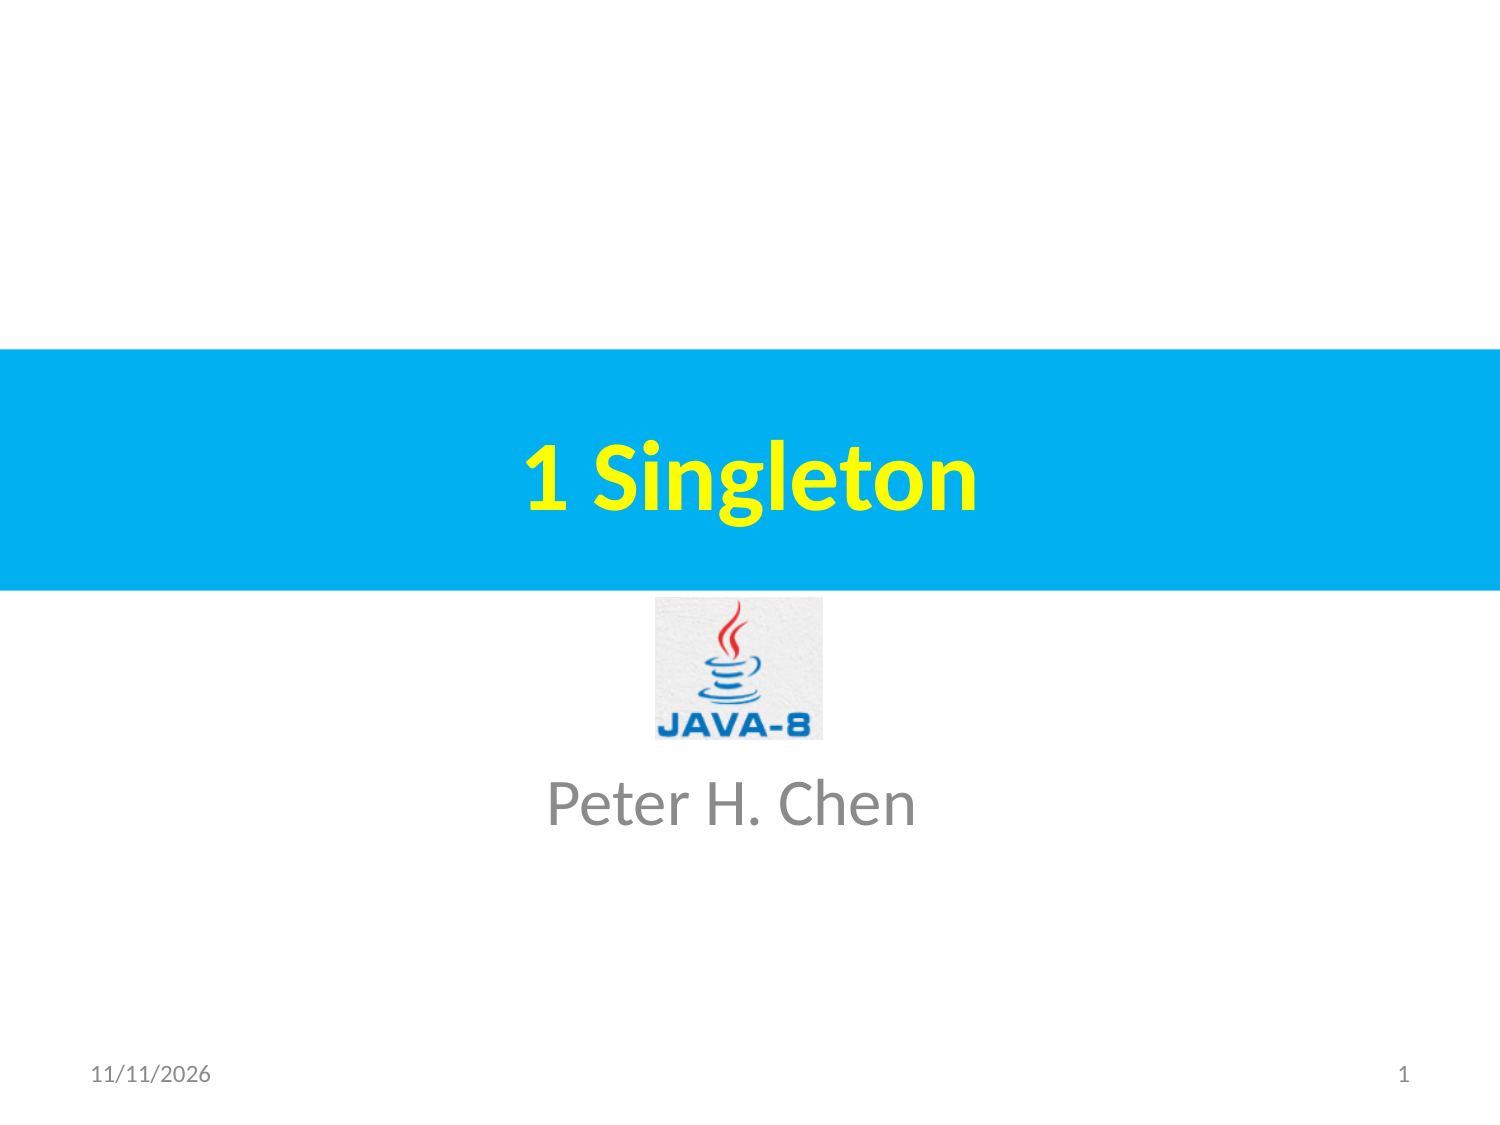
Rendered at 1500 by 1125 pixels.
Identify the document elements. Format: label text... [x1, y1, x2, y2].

title 1 Singleton [0, 349, 1500, 591]
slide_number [75, 1042, 425, 1103]
slide_number 1 [1074, 1042, 1425, 1103]
subtitle Peter H. Chen [206, 751, 1257, 866]
picture [655, 597, 823, 740]
